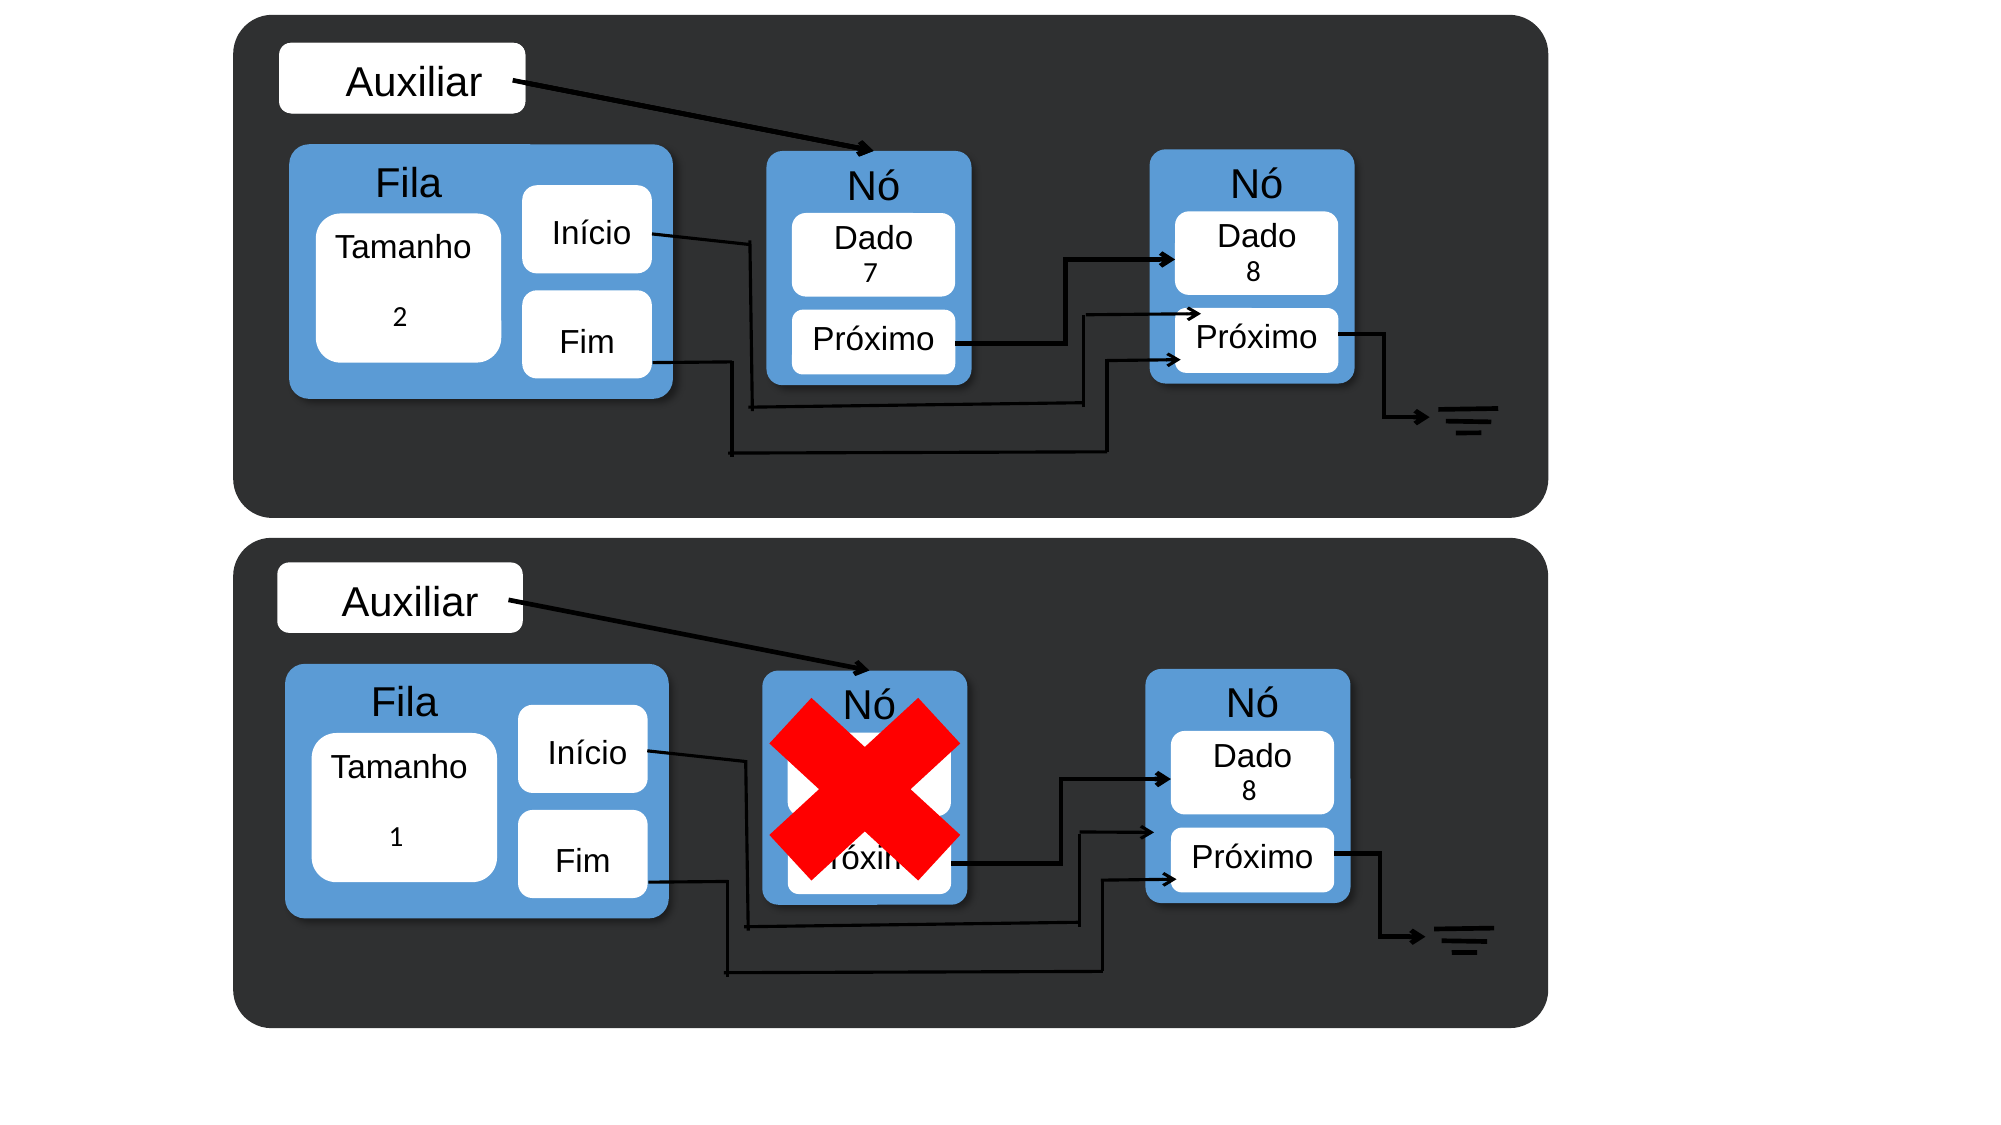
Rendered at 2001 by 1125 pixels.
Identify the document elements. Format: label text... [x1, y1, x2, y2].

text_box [285, 663, 669, 919]
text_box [749, 240, 753, 402]
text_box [744, 922, 1079, 927]
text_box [651, 233, 750, 245]
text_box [1434, 928, 1494, 953]
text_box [1438, 408, 1499, 434]
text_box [766, 150, 972, 359]
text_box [745, 760, 749, 922]
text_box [512, 80, 874, 151]
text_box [1334, 853, 1426, 937]
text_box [648, 878, 1177, 977]
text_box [1149, 149, 1355, 384]
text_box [289, 144, 673, 399]
text_box Auxiliar [311, 567, 509, 633]
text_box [1145, 668, 1351, 903]
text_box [762, 670, 968, 878]
text_box [232, 536, 1550, 1030]
text_box [232, 13, 1550, 520]
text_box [652, 359, 1181, 458]
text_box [1338, 333, 1430, 418]
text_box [951, 779, 1171, 864]
text_box [276, 561, 524, 634]
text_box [508, 600, 870, 671]
text_box [278, 41, 527, 115]
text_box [748, 402, 1083, 408]
text_box Auxiliar [315, 47, 513, 113]
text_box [647, 750, 746, 762]
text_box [955, 259, 1175, 344]
